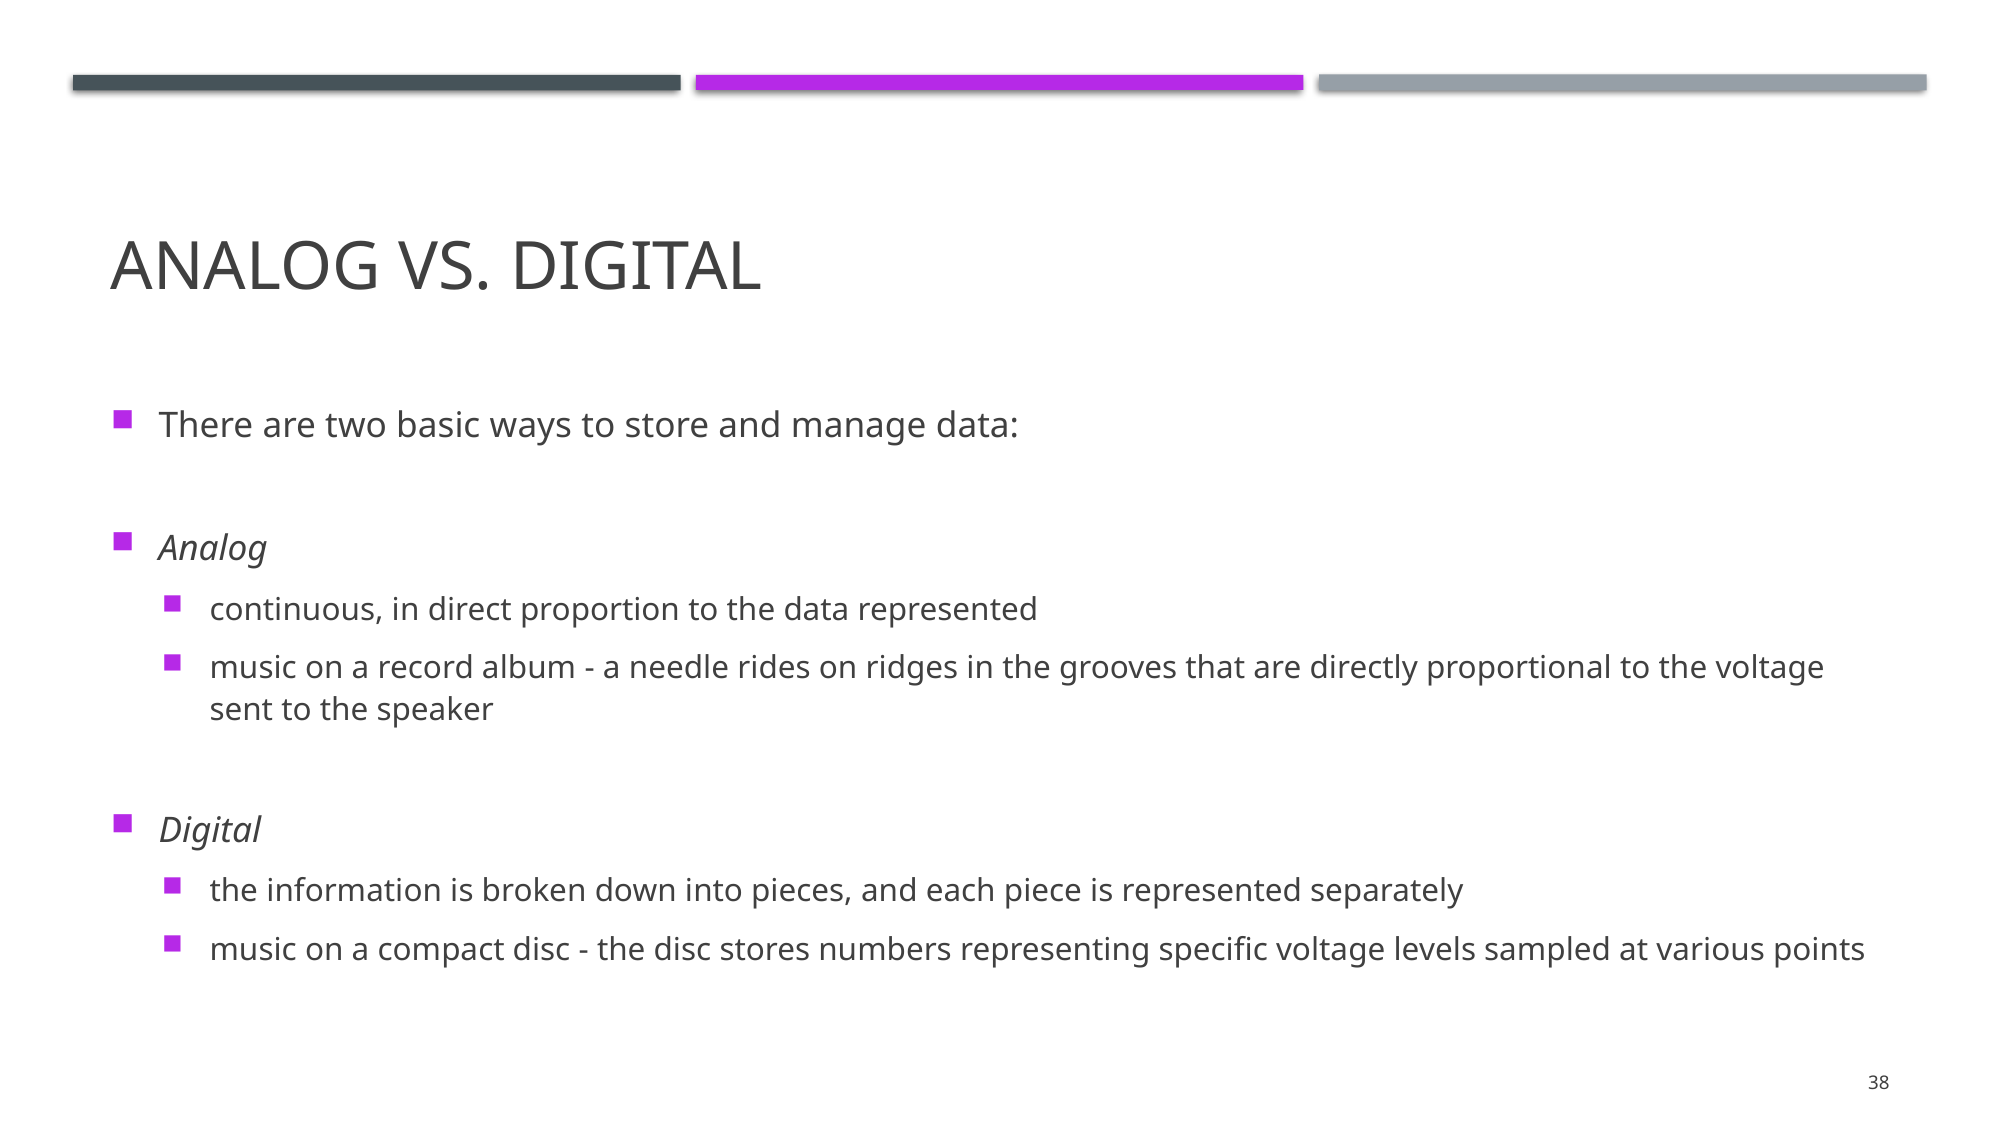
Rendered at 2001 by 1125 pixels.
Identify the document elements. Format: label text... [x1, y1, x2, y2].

title Analog vs. Digital [95, 115, 1905, 311]
list There are two basic ways to store and manage data: Analog continuous, in direct proportion to the data represented music on a record album - a needle rides on ridges in the grooves that are directly proportional to the voltage sent to the speaker Digital the information is broken down into pieces, and each piece is represented separately music on a compact disc - the disc stores numbers representing specific voltage levels sampled at various points [95, 383, 1905, 983]
slide_number 38 [1732, 1053, 1905, 1114]
